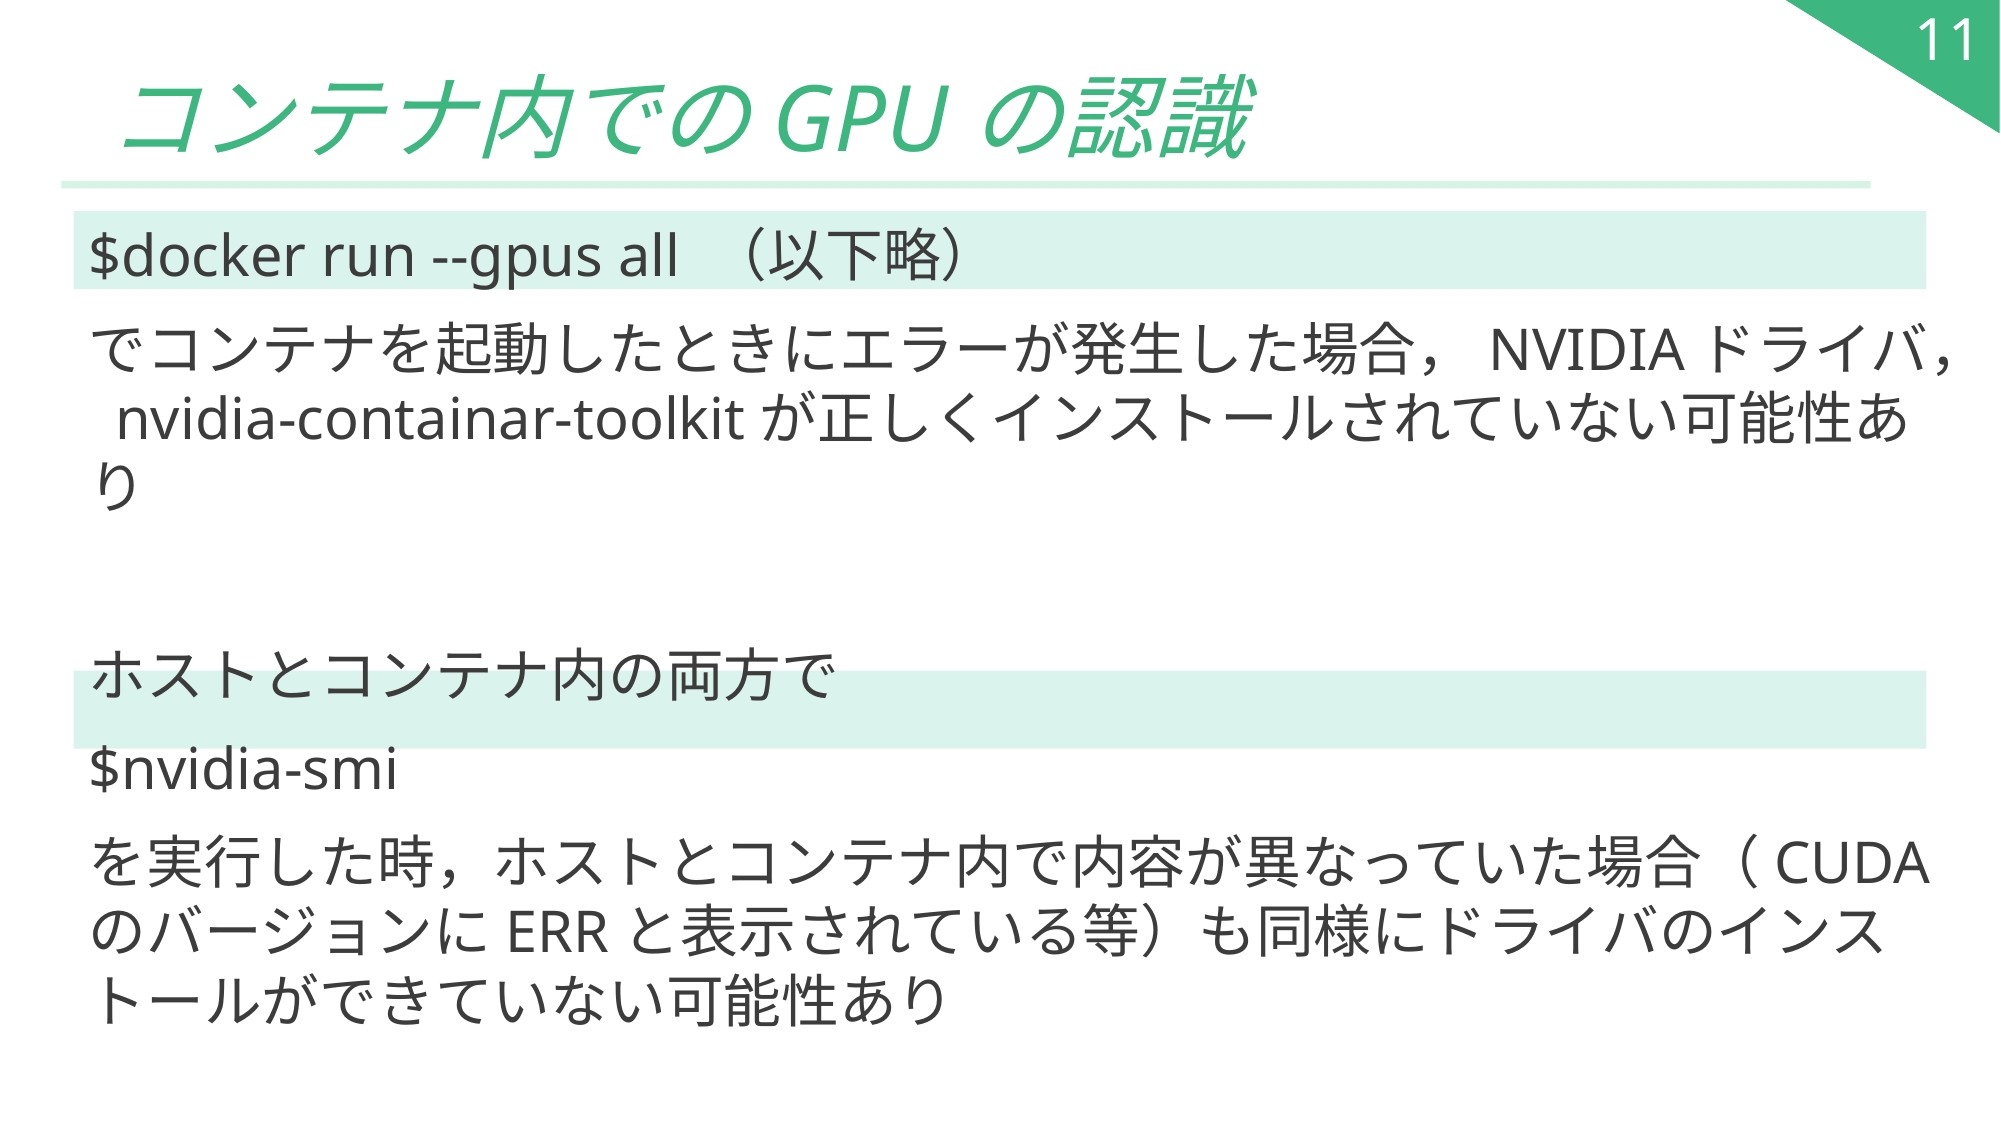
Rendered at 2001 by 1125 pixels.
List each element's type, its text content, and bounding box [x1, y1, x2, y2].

slide_number 11 [1714, 11, 1997, 72]
list $docker run --gpus all （以下略） でコンテナを起動したときにエラーが発生した場合，NVIDIAドライバ， nvidia-containar-toolkitが正しくインストールされていない可能性あり ホストとコンテナ内の両方で $nvidia-smi を実行した時，ホストとコンテナ内で内容が異なっていた場合（CUDAのバージョンにERRと表示されている等）も同様にドライバのインストールができていない可能性あり [73, 211, 1980, 1044]
title コンテナ内でのGPUの認識 [93, 44, 1904, 178]
